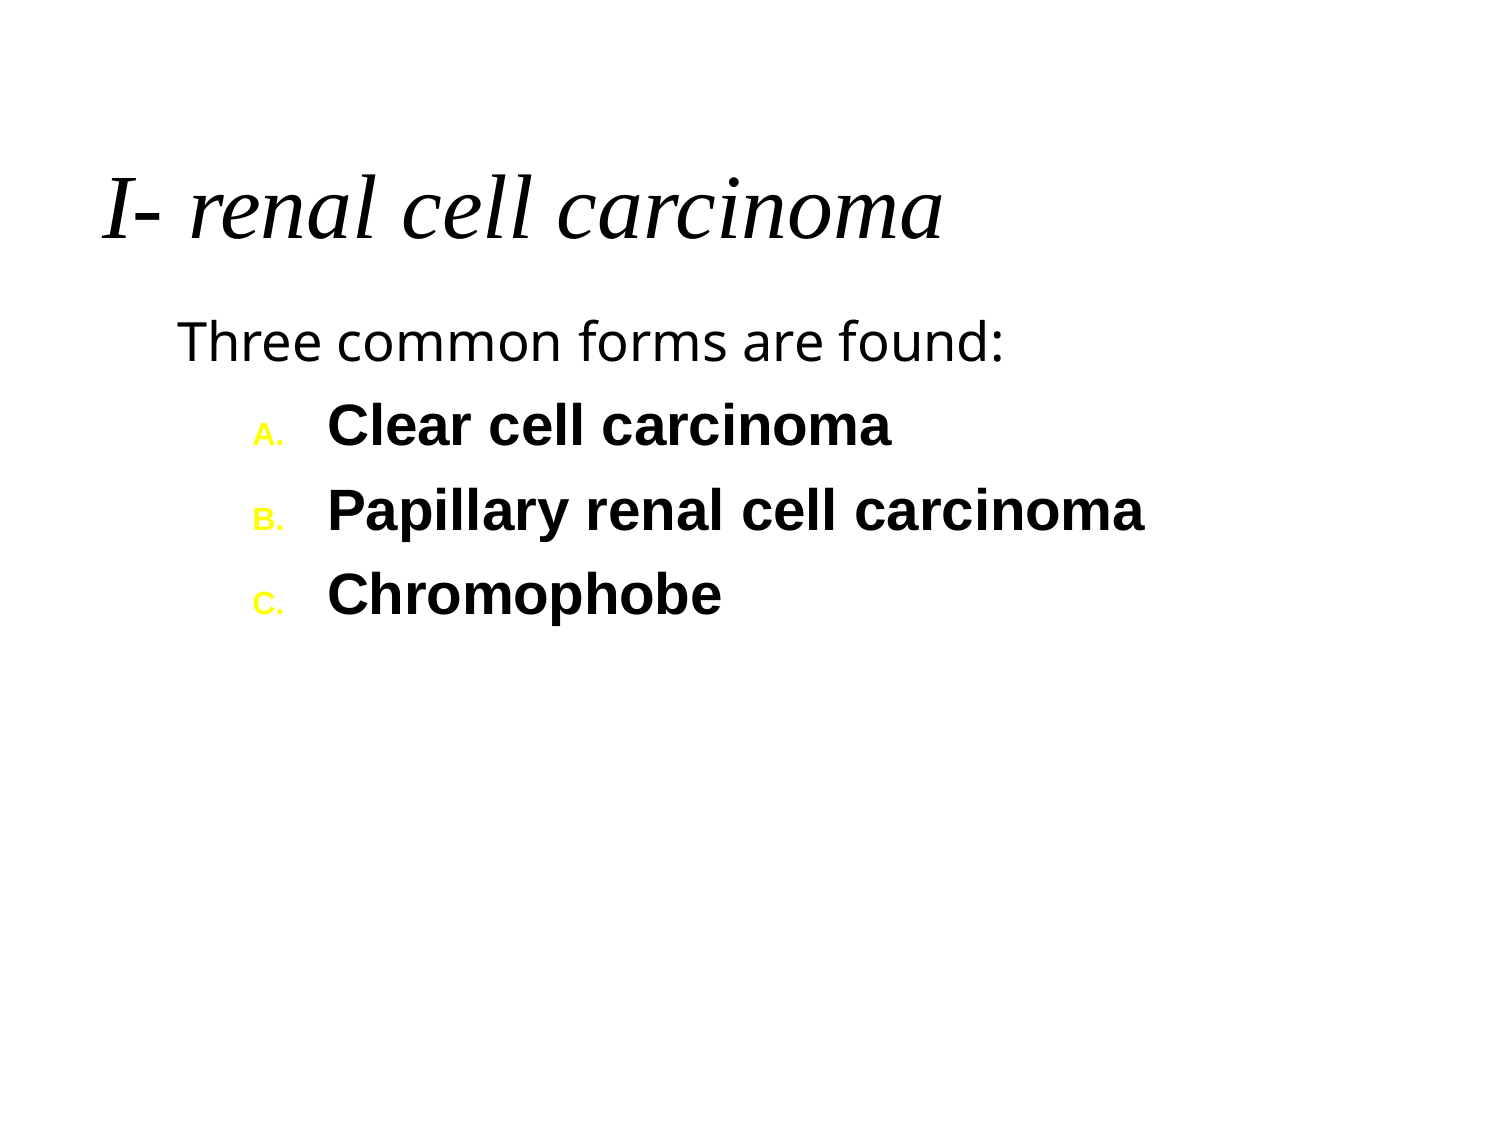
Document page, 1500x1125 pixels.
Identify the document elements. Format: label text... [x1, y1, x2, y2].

title I- renal cell carcinoma [100, 145, 1225, 336]
text_box Three common forms are found: Clear cell carcinoma Papillary renal cell carcinoma Chromophobe renal carcinoma [175, 292, 1190, 627]
